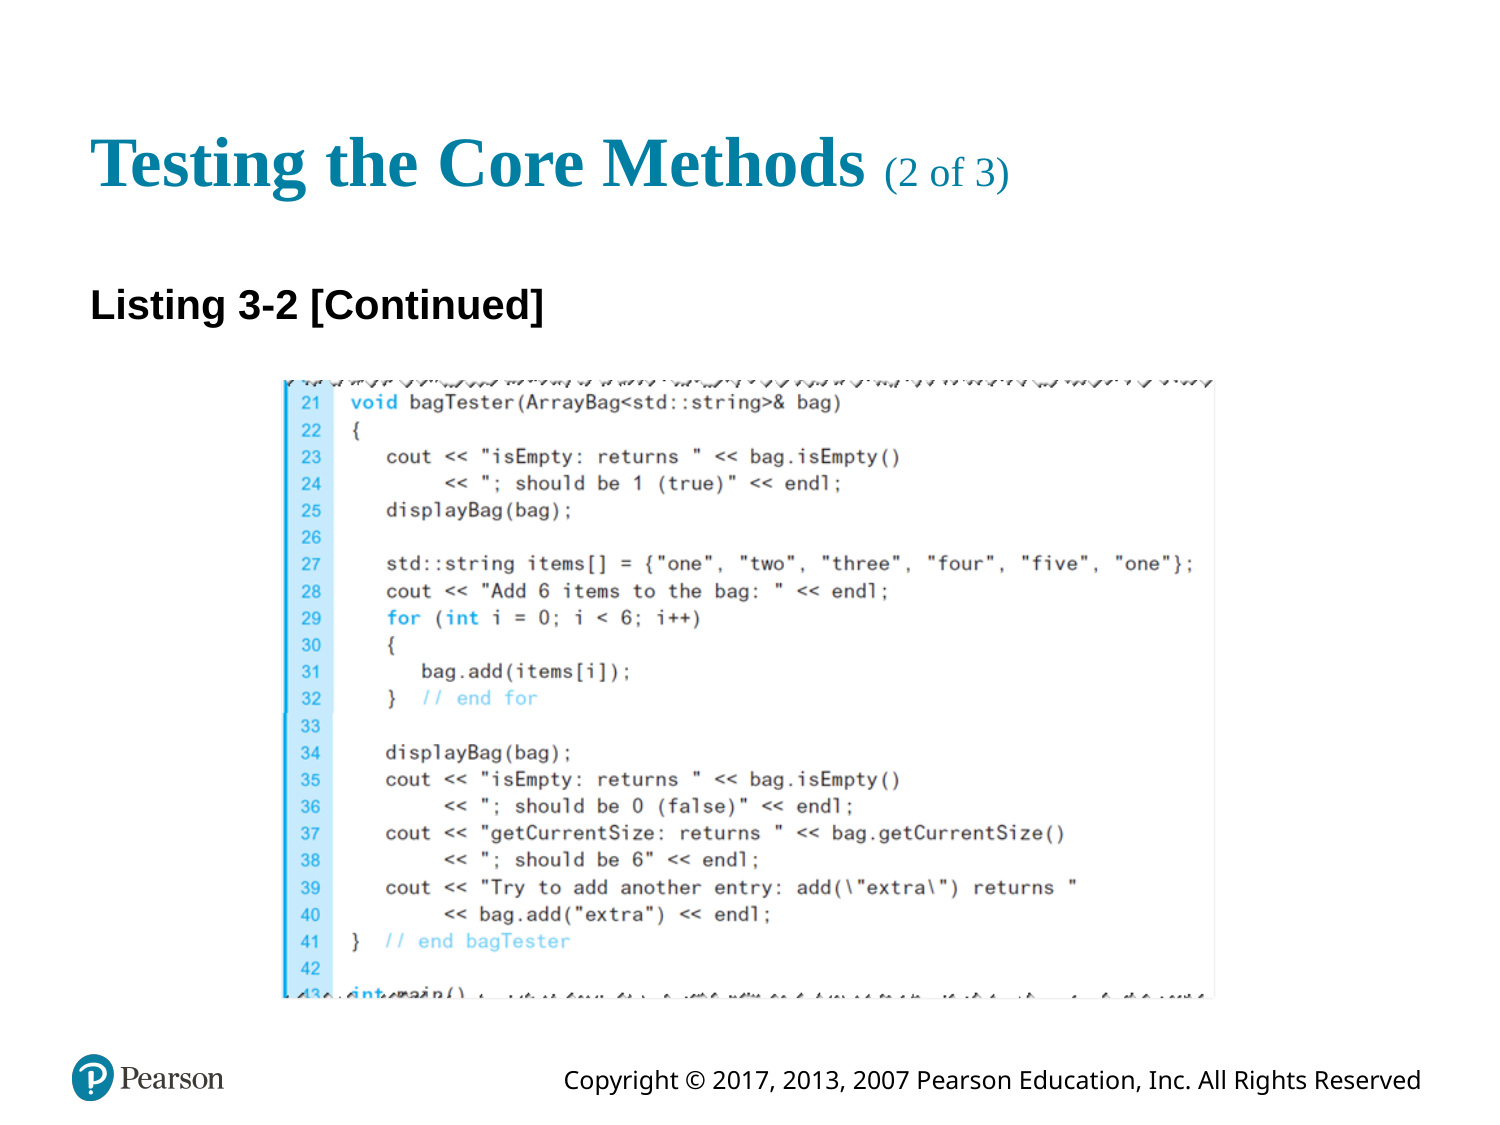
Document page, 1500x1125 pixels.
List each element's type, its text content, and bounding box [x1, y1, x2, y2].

picture [98, 1054, 224, 1101]
title Testing the Core Methods (2 of 3) [75, 35, 1425, 216]
picture [80, 1063, 106, 1088]
list Listing 3-2 [Continued] [75, 262, 1425, 334]
picture [72, 1054, 88, 1070]
picture [72, 1087, 83, 1101]
picture [281, 380, 1219, 1002]
